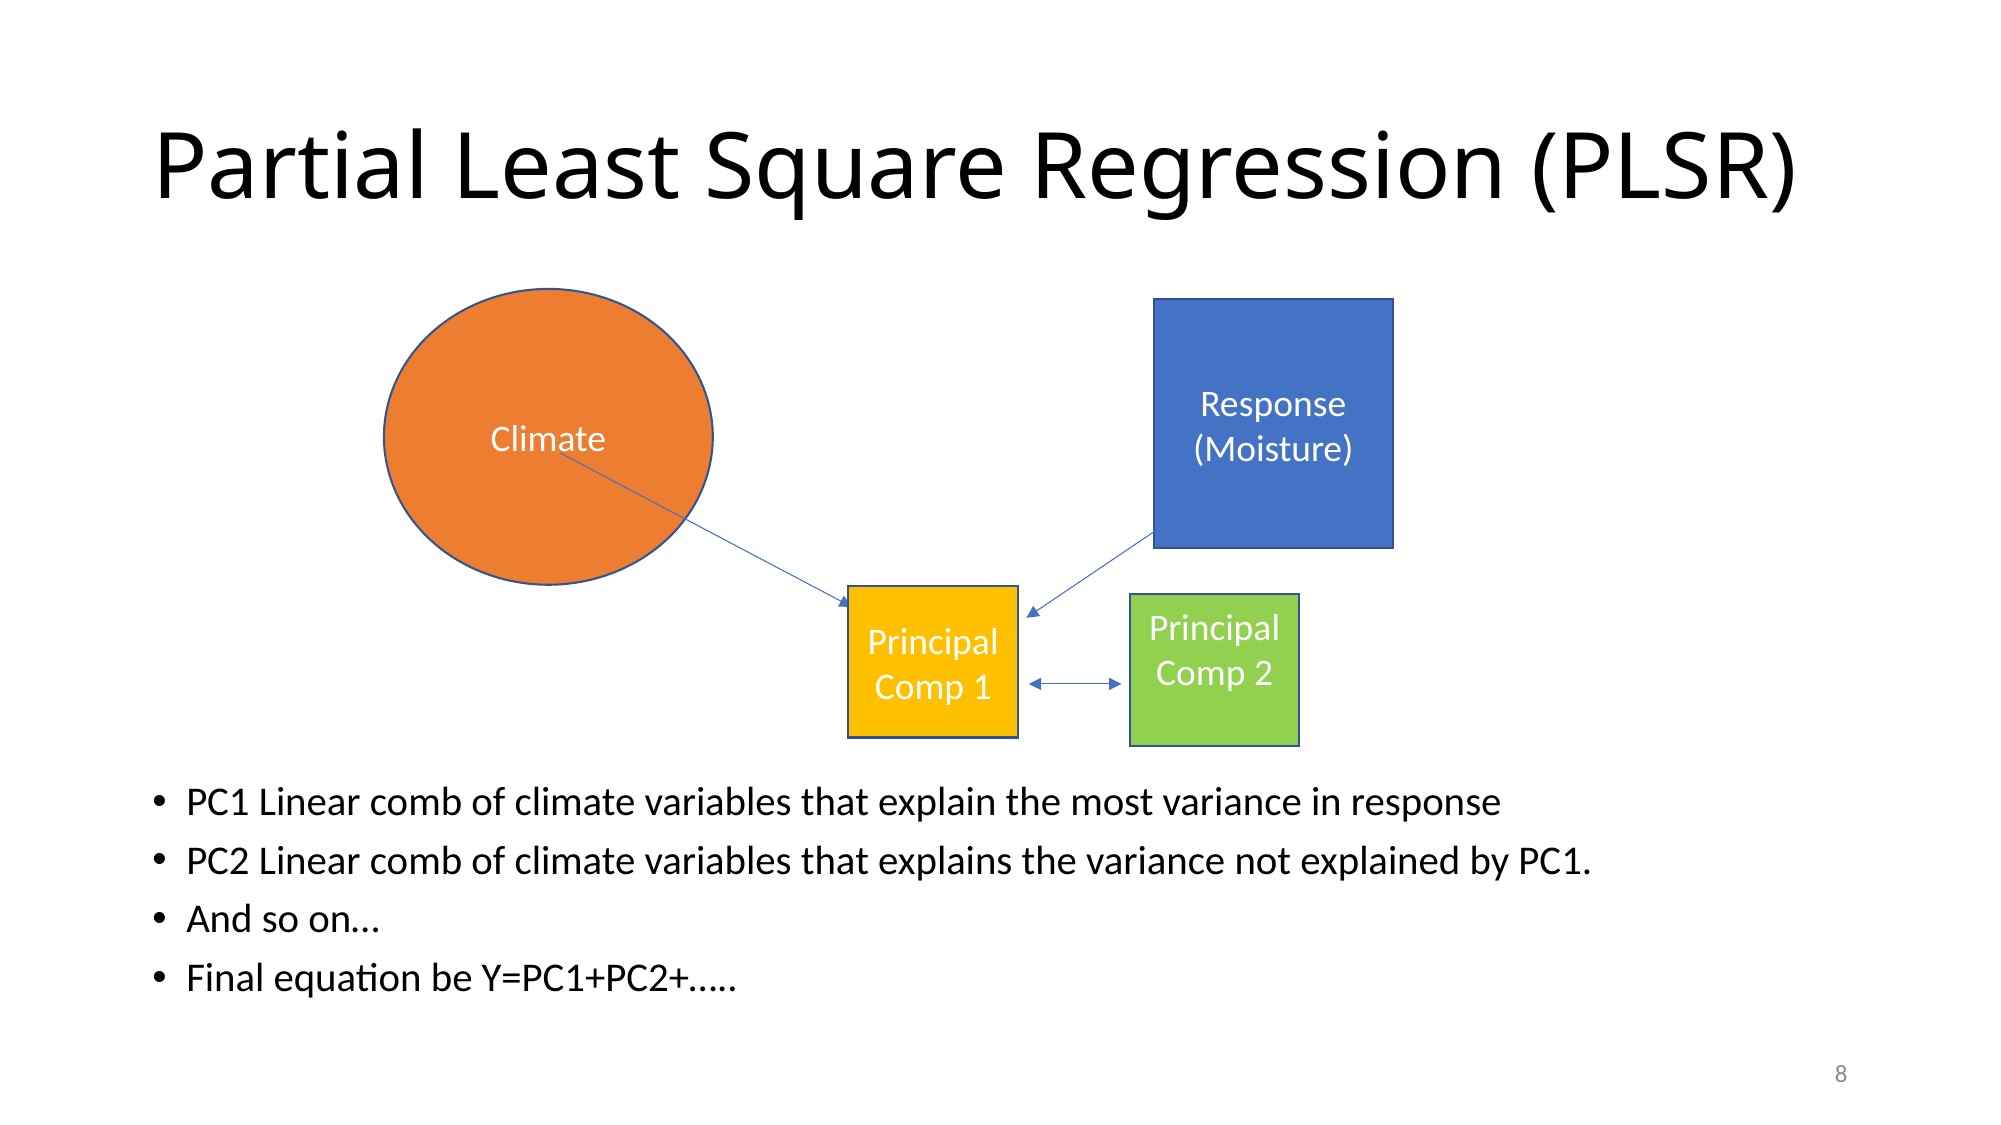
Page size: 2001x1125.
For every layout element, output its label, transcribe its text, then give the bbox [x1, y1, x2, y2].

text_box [559, 452, 852, 607]
list PC1 Linear comb of climate variables that explain the most variance in response PC2 Linear comb of climate variables that explains the variance not explained by PC1. And so on… Final equation be Y=PC1+PC2+….. [137, 299, 1863, 1014]
text_box Principal Comp 1 [847, 585, 1019, 739]
text_box Principal Comp 2 [1129, 593, 1300, 747]
slide_number 8 [1412, 1042, 1863, 1103]
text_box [1026, 482, 1227, 618]
title Partial Least Square Regression (PLSR) [137, 59, 1863, 278]
text_box Climate [382, 287, 714, 586]
text_box Response (Moisture) [1153, 298, 1394, 549]
